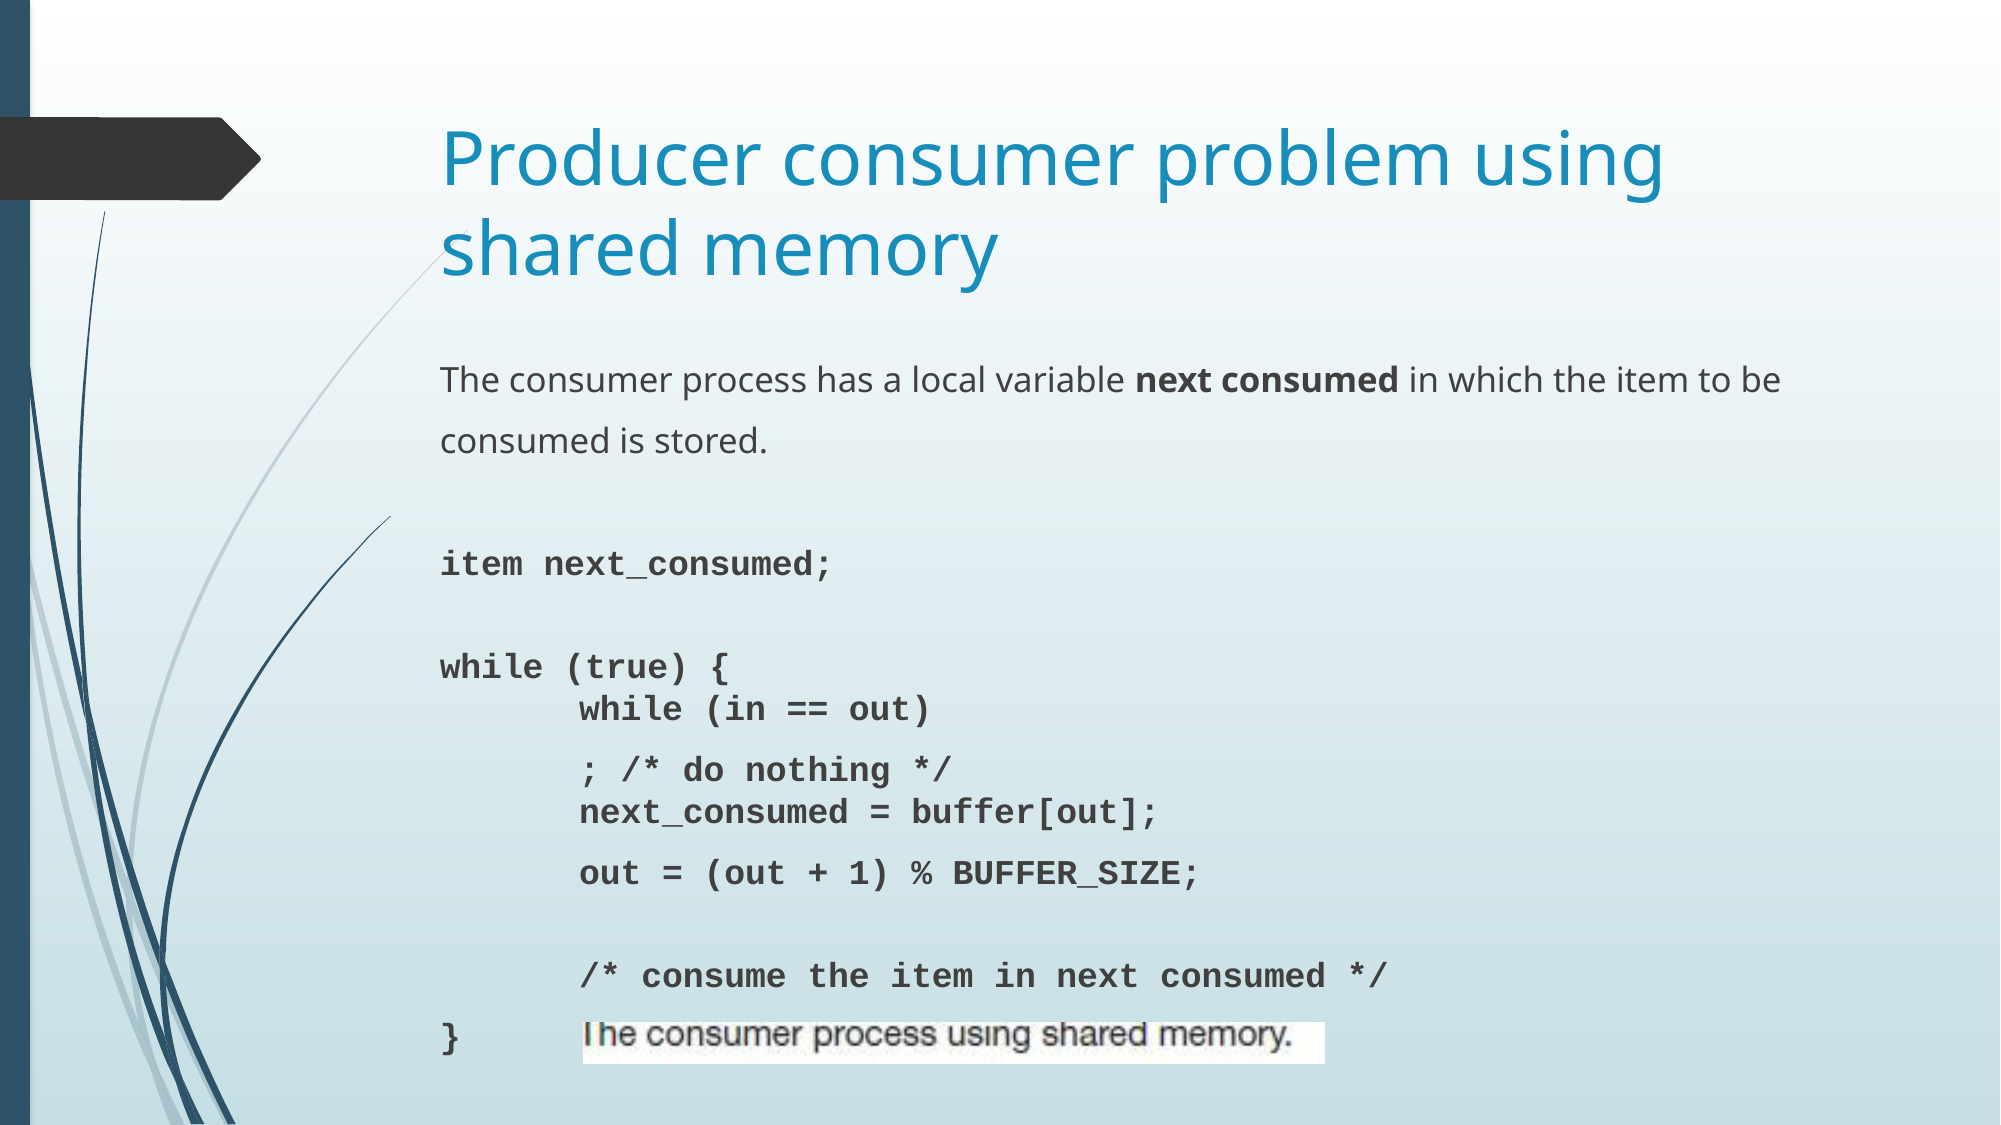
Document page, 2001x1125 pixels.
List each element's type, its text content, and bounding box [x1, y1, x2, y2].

list The consumer process has a local variable next consumed in which the item to be consumed is stored. item next_consumed; while (true) { while (in == out) ; /* do nothing */ next_consumed = buffer[out]; out = (out + 1) % BUFFER_SIZE; /* consume the item in next consumed */ } [424, 350, 1888, 1069]
picture [582, 1022, 1326, 1064]
title Producer consumer problem using shared memory [425, 102, 1888, 313]
